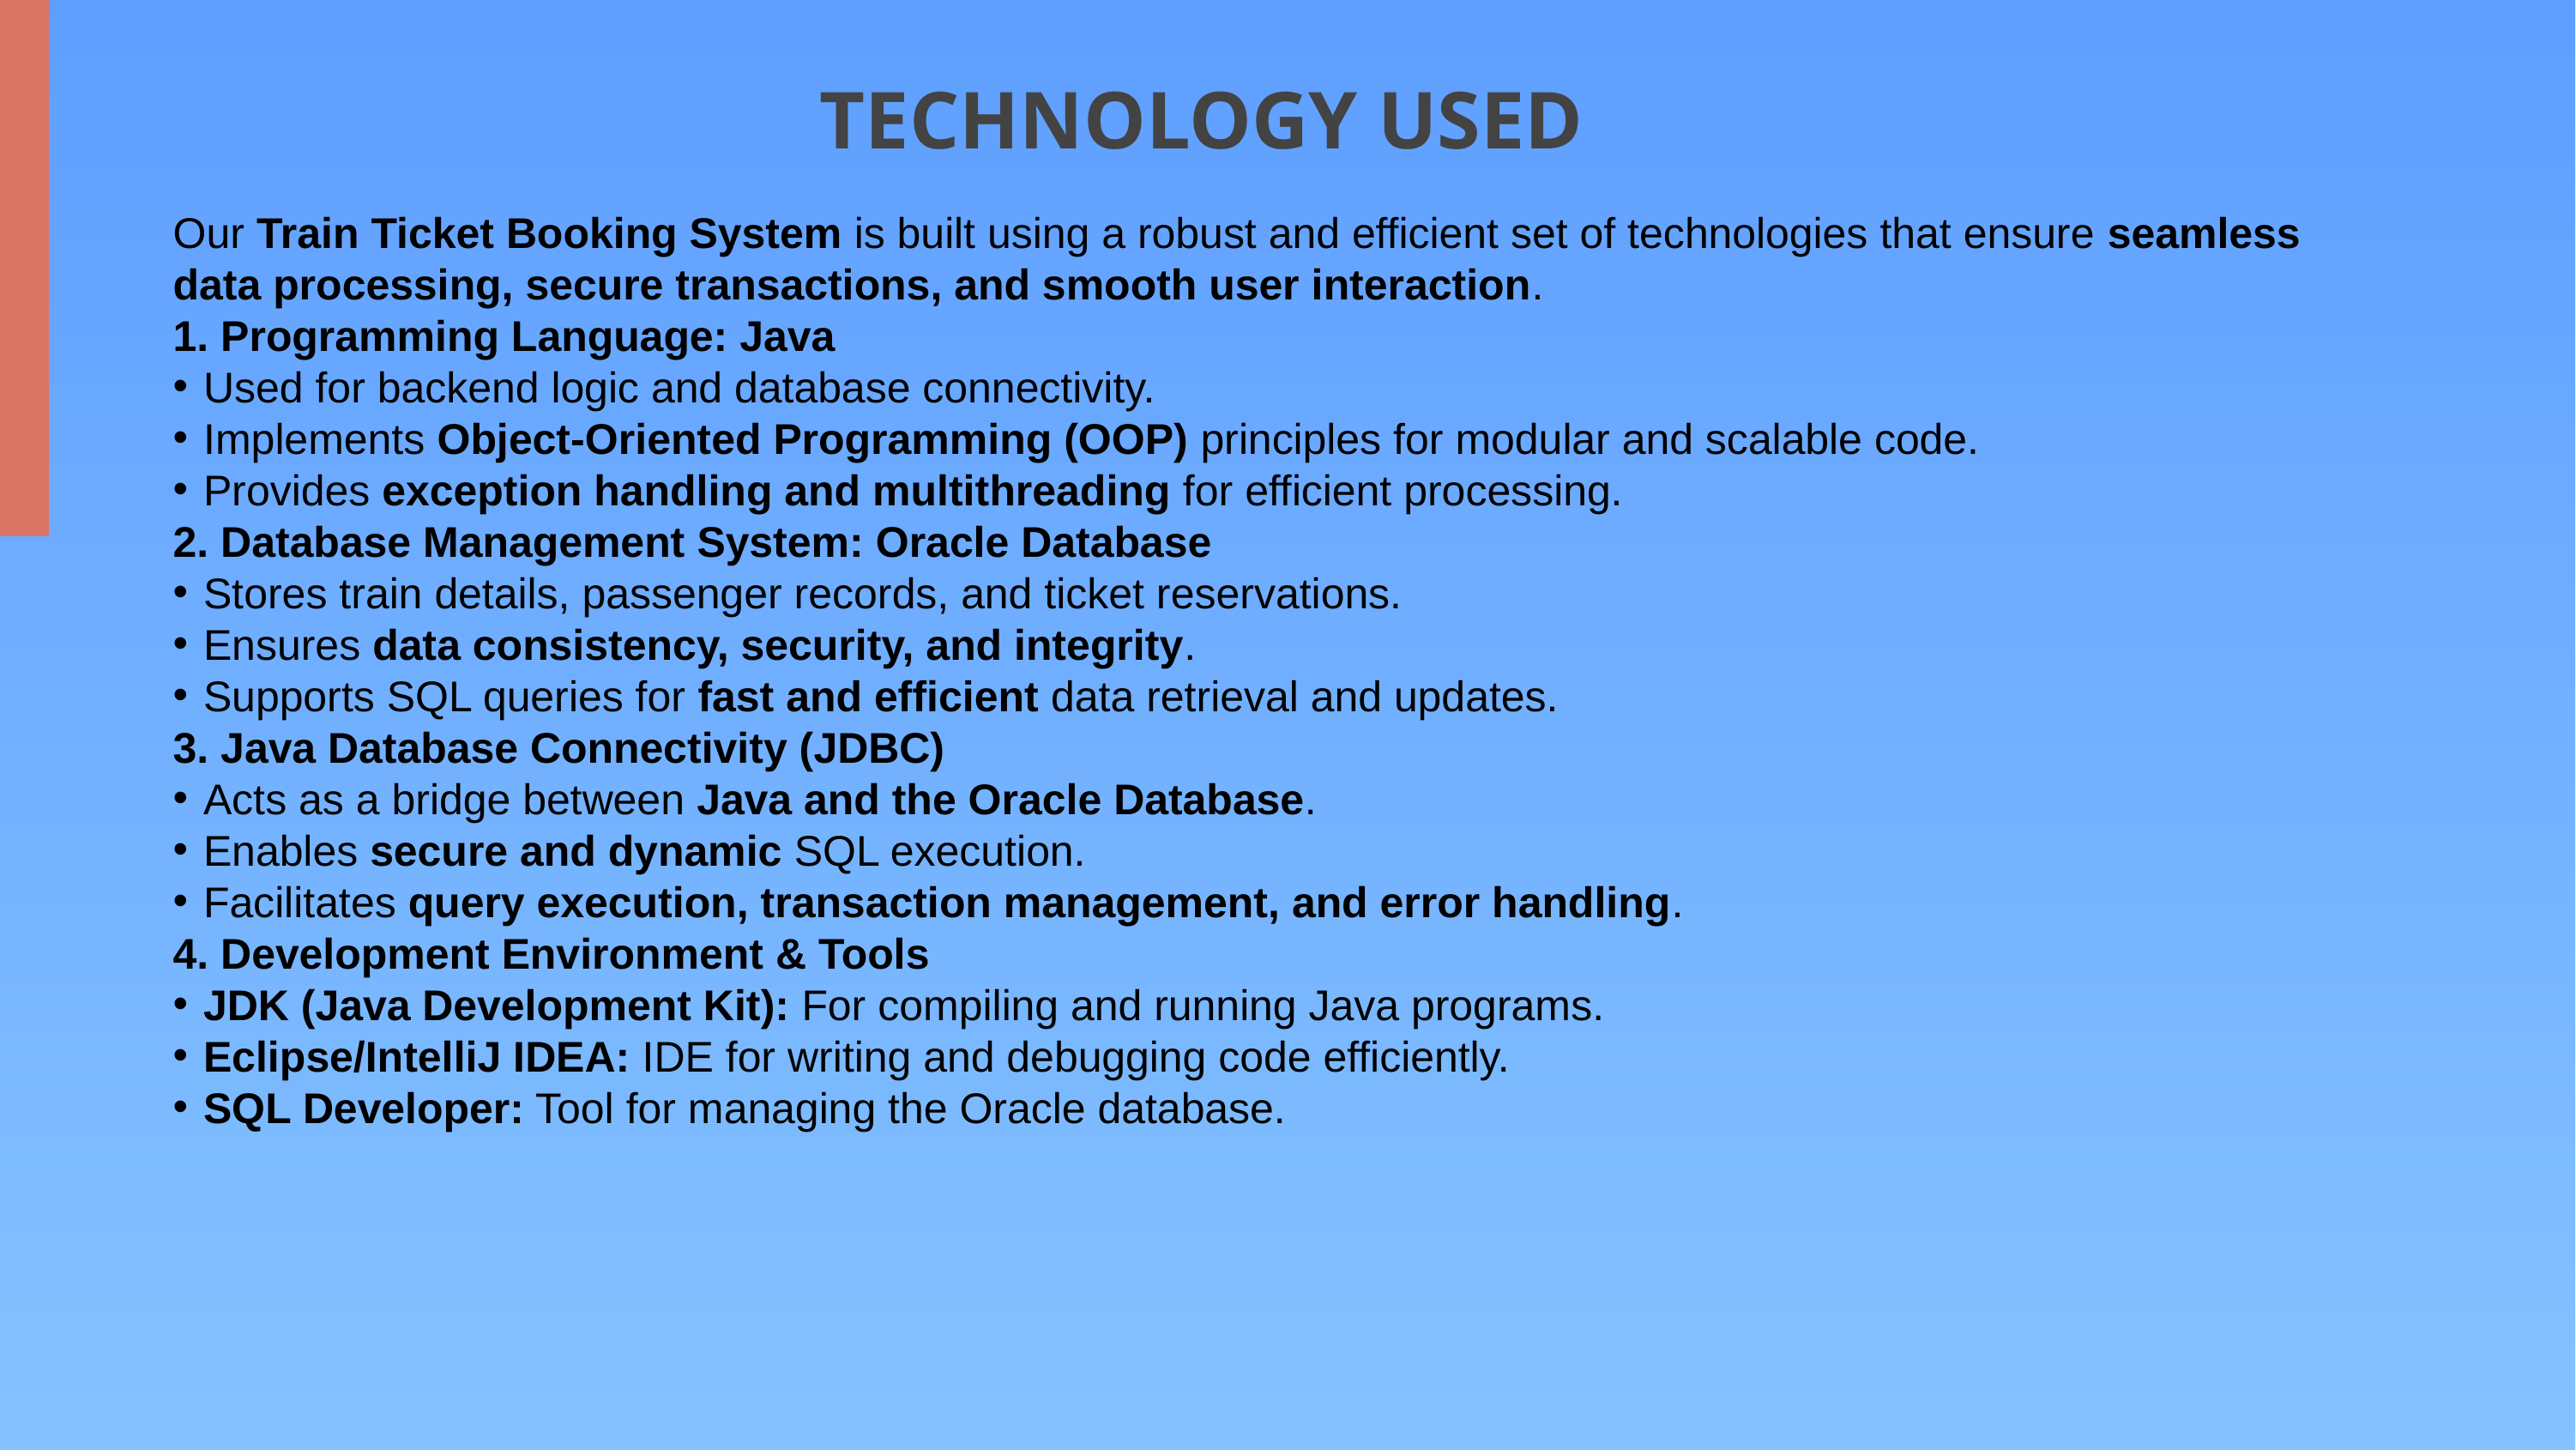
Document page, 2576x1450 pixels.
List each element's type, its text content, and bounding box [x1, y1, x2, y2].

text_box Our Train Ticket Booking System is built using a robust and efficient set of technologies that ensure seamless data processing, secure transactions, and smooth user interaction. 1. Programming Language: Java Used for backend logic and database connectivity. Implements Object-Oriented Programming (OOP) principles for modular and scalable code. Provides exception handling and multithreading for efficient processing. 2. Database Management System: Oracle Database Stores train details, passenger records, and ticket reservations. Ensures data consistency, security, and integrity. Supports SQL queries for fast and efficient data retrieval and updates. 3. Java Database Connectivity (JDBC) Acts as a bridge between Java and the Oracle Database. Enables secure and dynamic SQL execution. Facilitates query execution, transaction management, and error handling. 4. Development Environment & Tools JDK (Java Development Kit): For compiling and running Java programs. Eclipse/IntelliJ IDEA: IDE for writing and debugging code efficiently. SQL Developer: Tool for managing the Oracle database. [160, 199, 2382, 1139]
text_box [0, 0, 49, 536]
title TECHNOLOGY USED [552, 70, 1851, 166]
